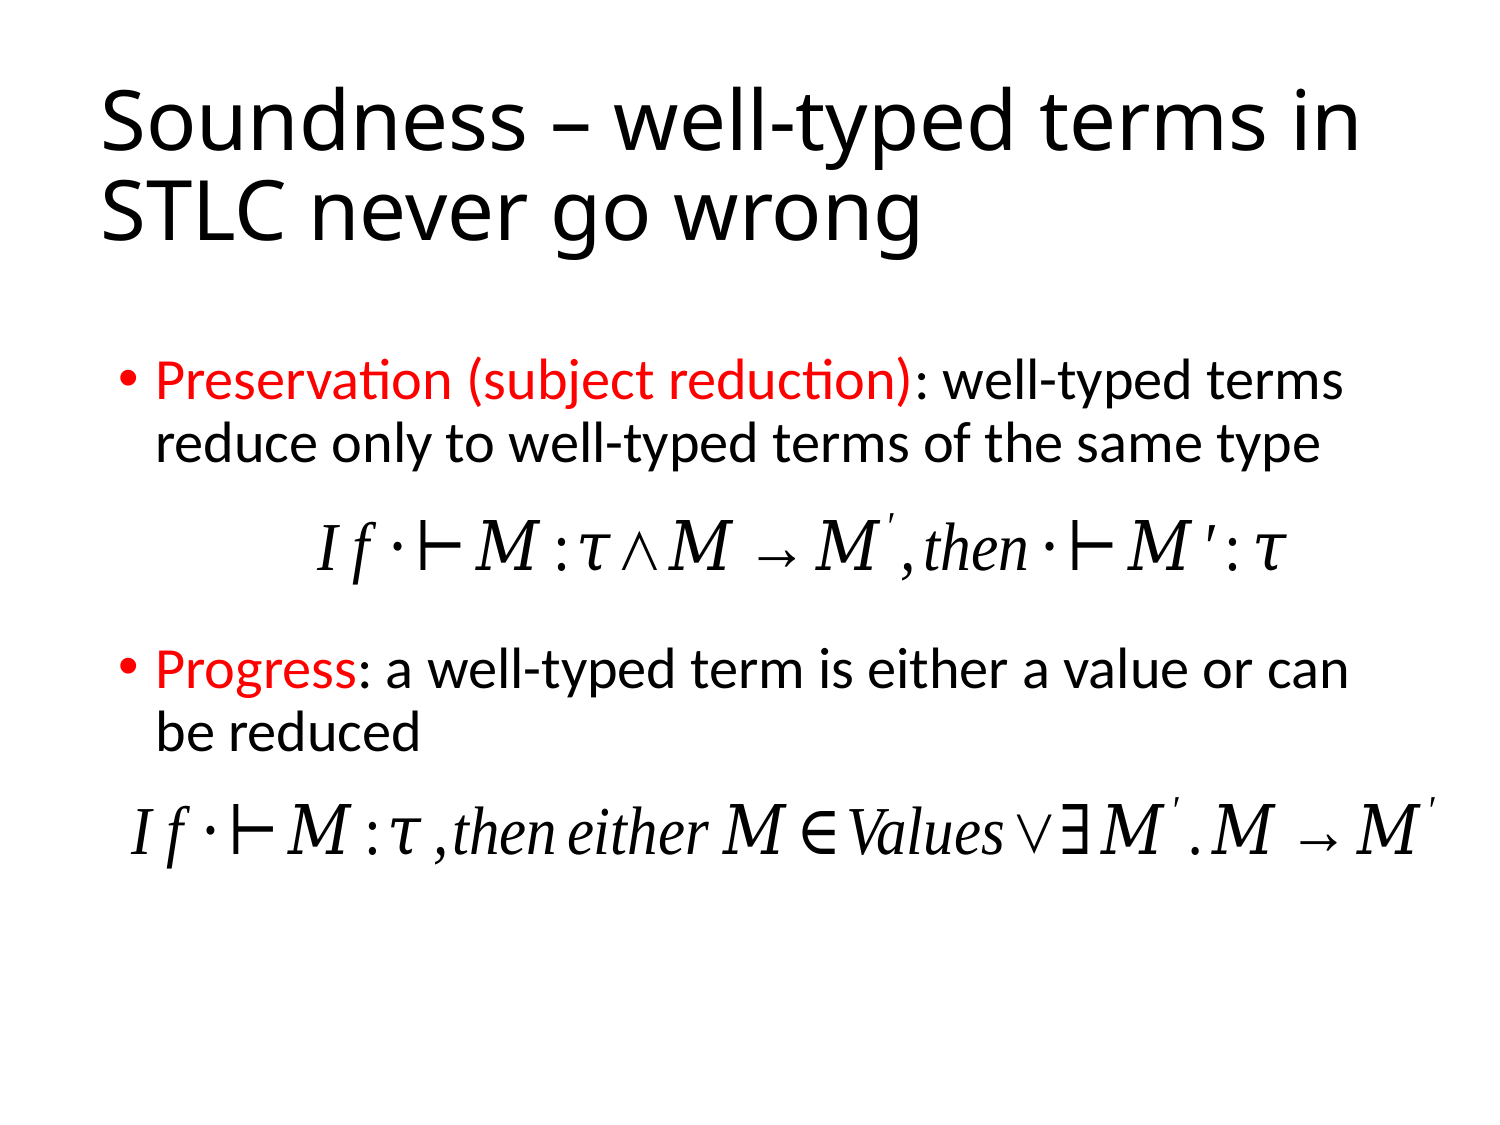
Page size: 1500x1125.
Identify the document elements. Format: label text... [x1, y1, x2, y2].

list Preservation (subject reduction): well-typed terms reduce only to well-typed terms of the same type Progress: a well-typed term is either a value or can be reduced [103, 341, 1397, 1035]
title Soundness – well-typed terms in STLC never go wrong [85, 59, 1453, 278]
